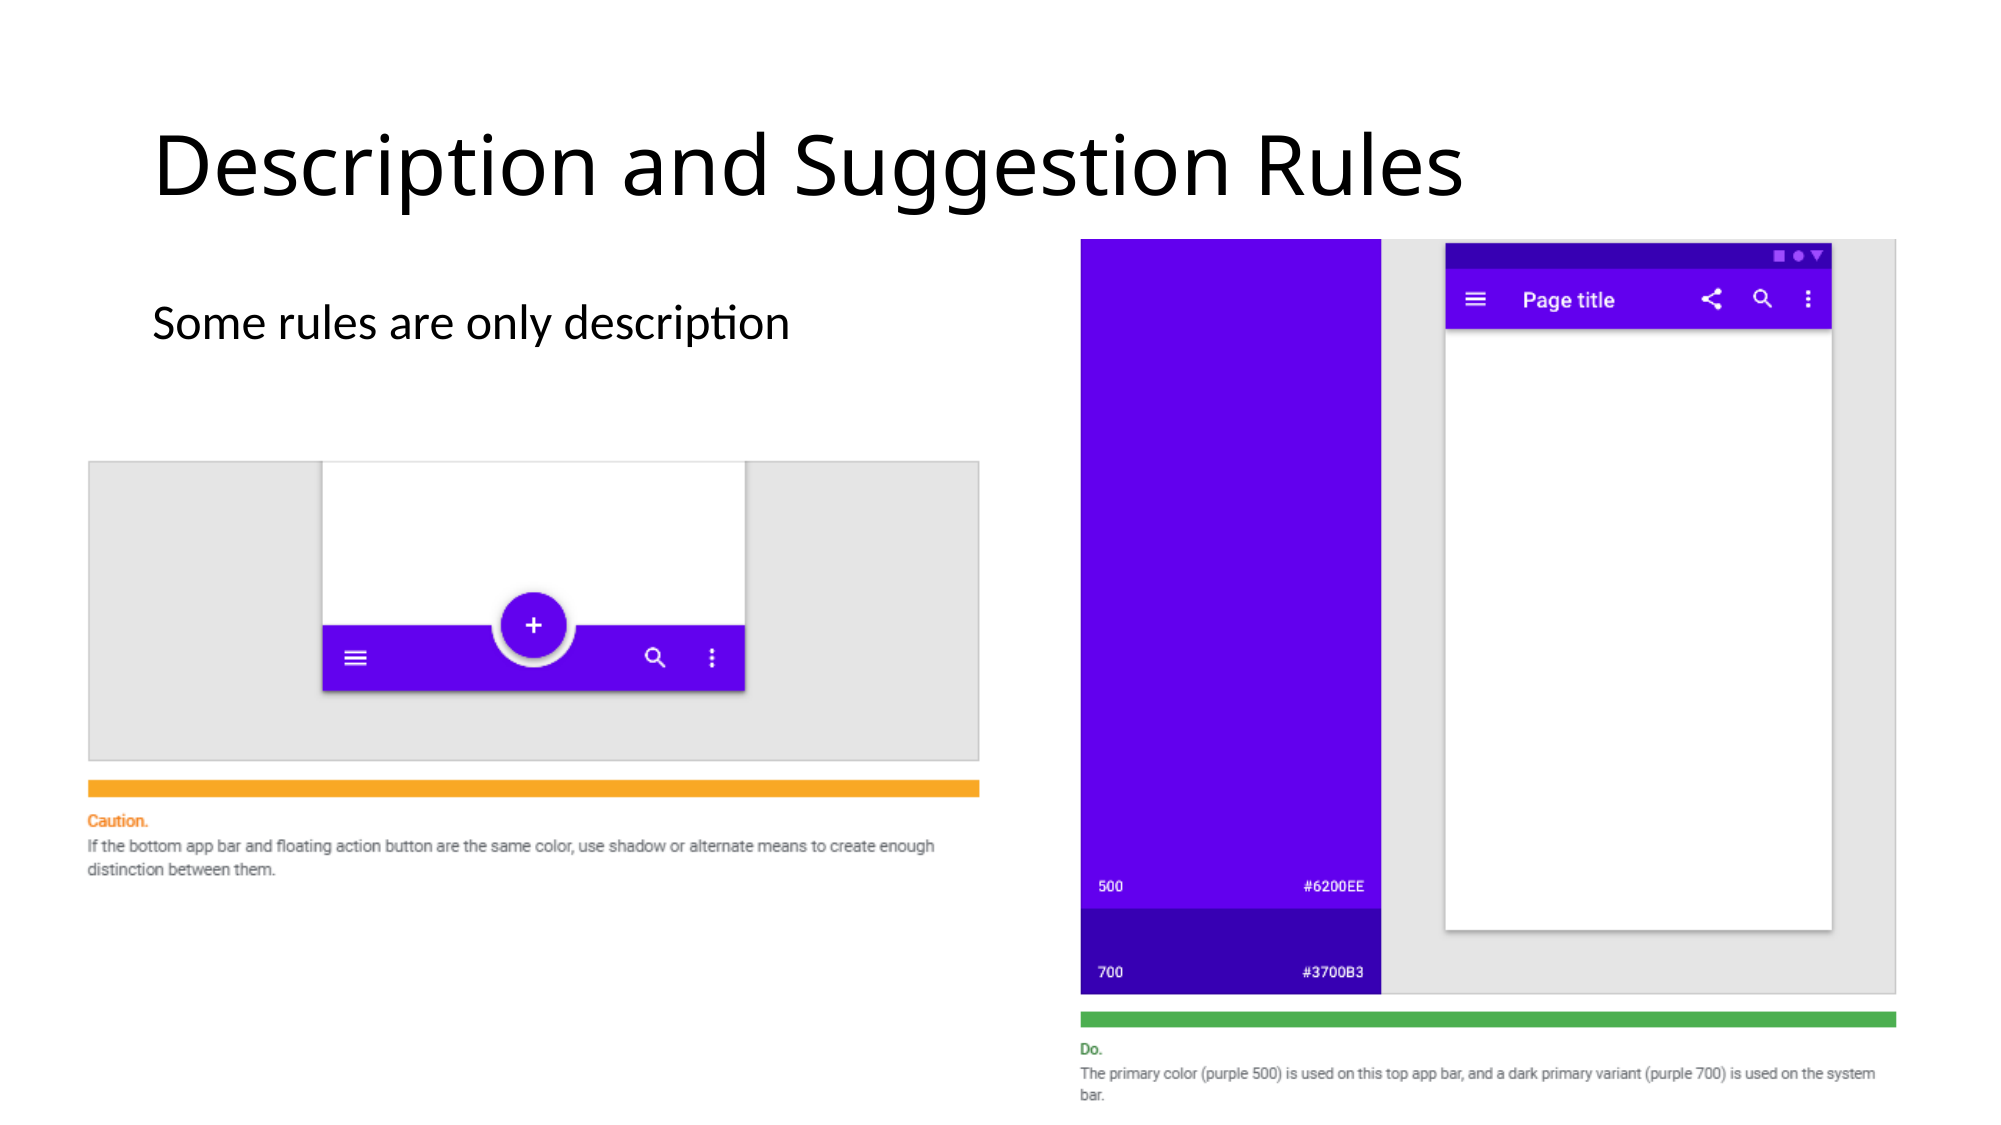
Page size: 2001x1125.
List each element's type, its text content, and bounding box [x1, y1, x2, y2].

picture [1071, 239, 1905, 1112]
picture [65, 455, 1000, 885]
list Some rules are only description [137, 289, 1071, 1063]
title Description and Suggestion Rules [137, 59, 1863, 278]
